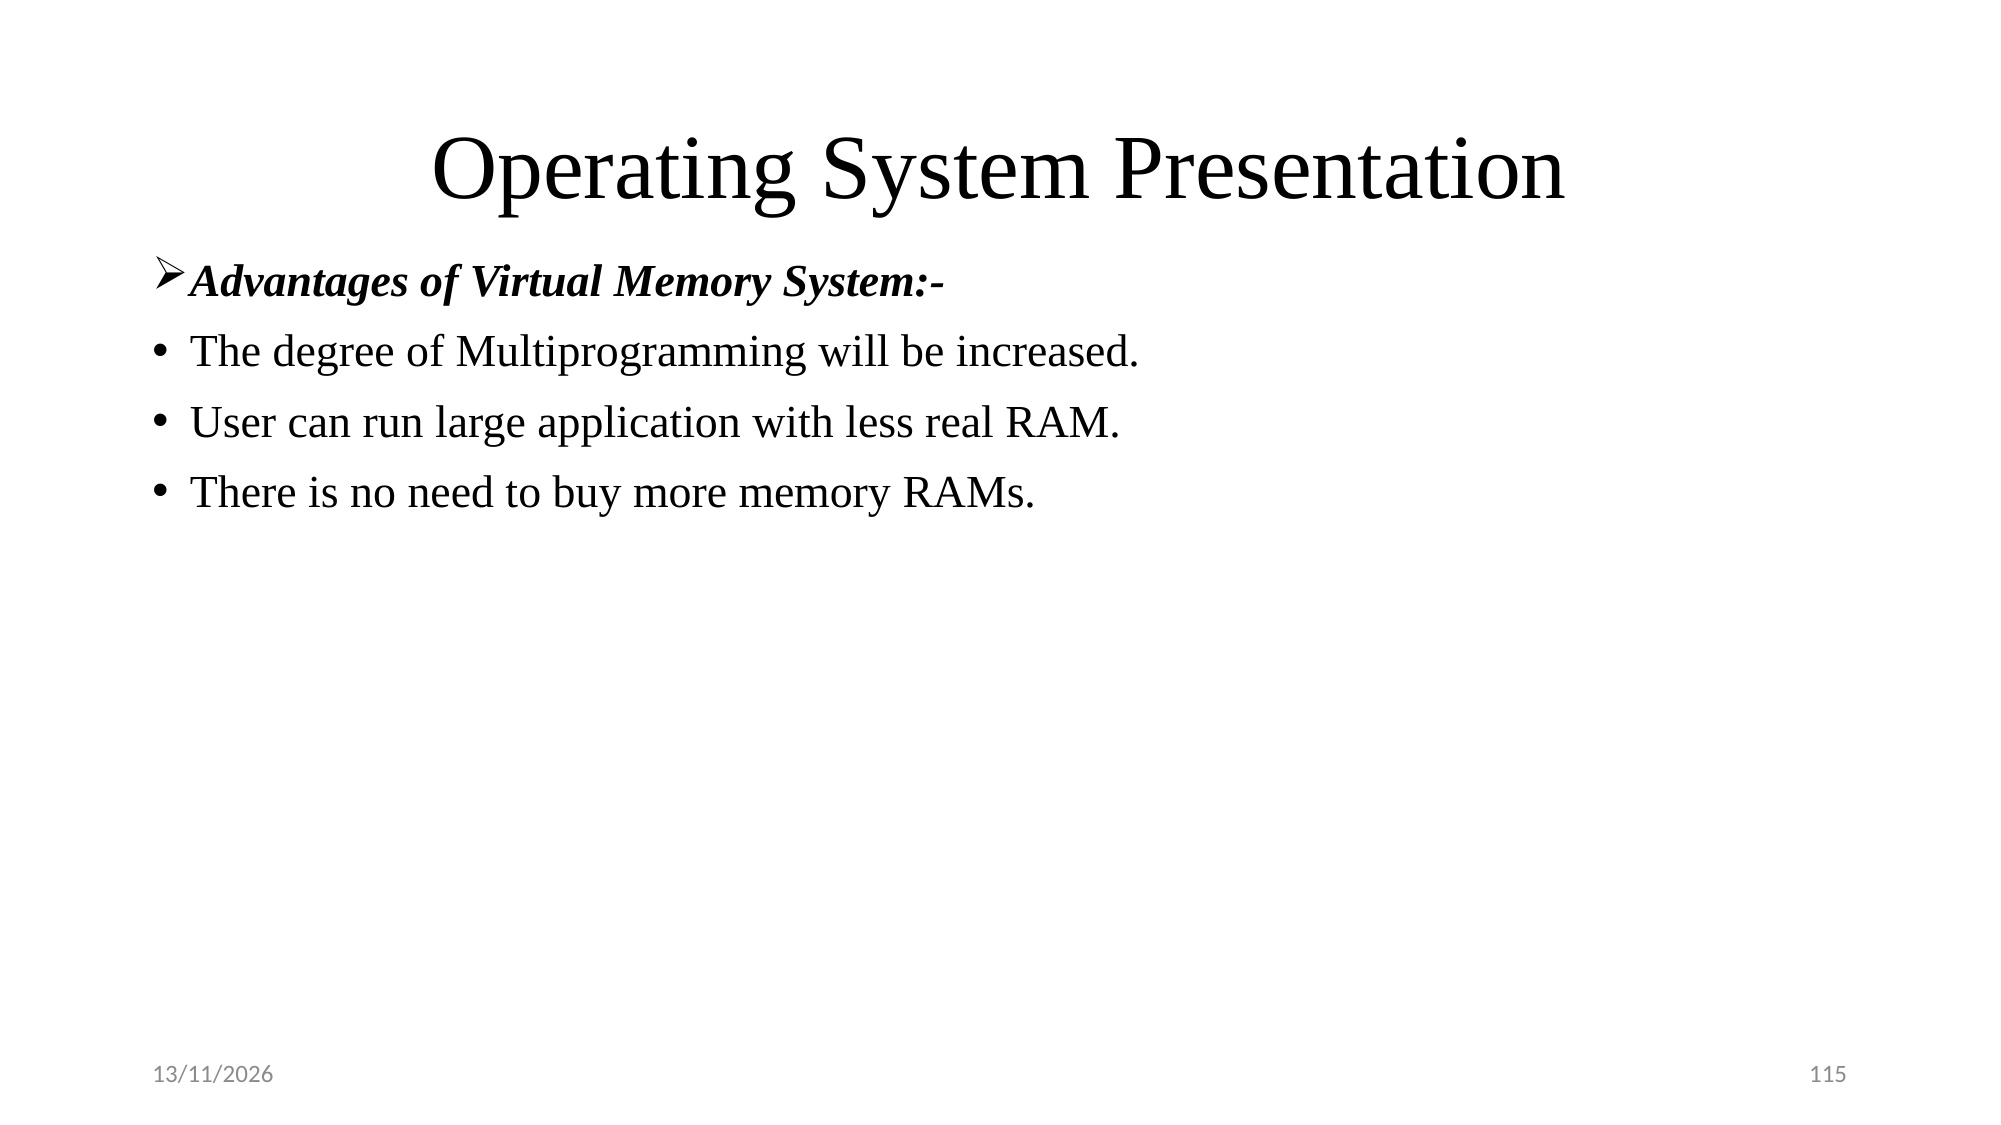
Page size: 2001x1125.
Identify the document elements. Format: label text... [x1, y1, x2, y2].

list Advantages of Virtual Memory System:- The degree of Multiprogramming will be increased. User can run large application with less real RAM. There is no need to buy more memory RAMs. [137, 249, 1863, 964]
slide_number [137, 1042, 588, 1103]
slide_number 115 [1412, 1042, 1863, 1103]
title Operating System Presentation [137, 59, 1863, 249]
